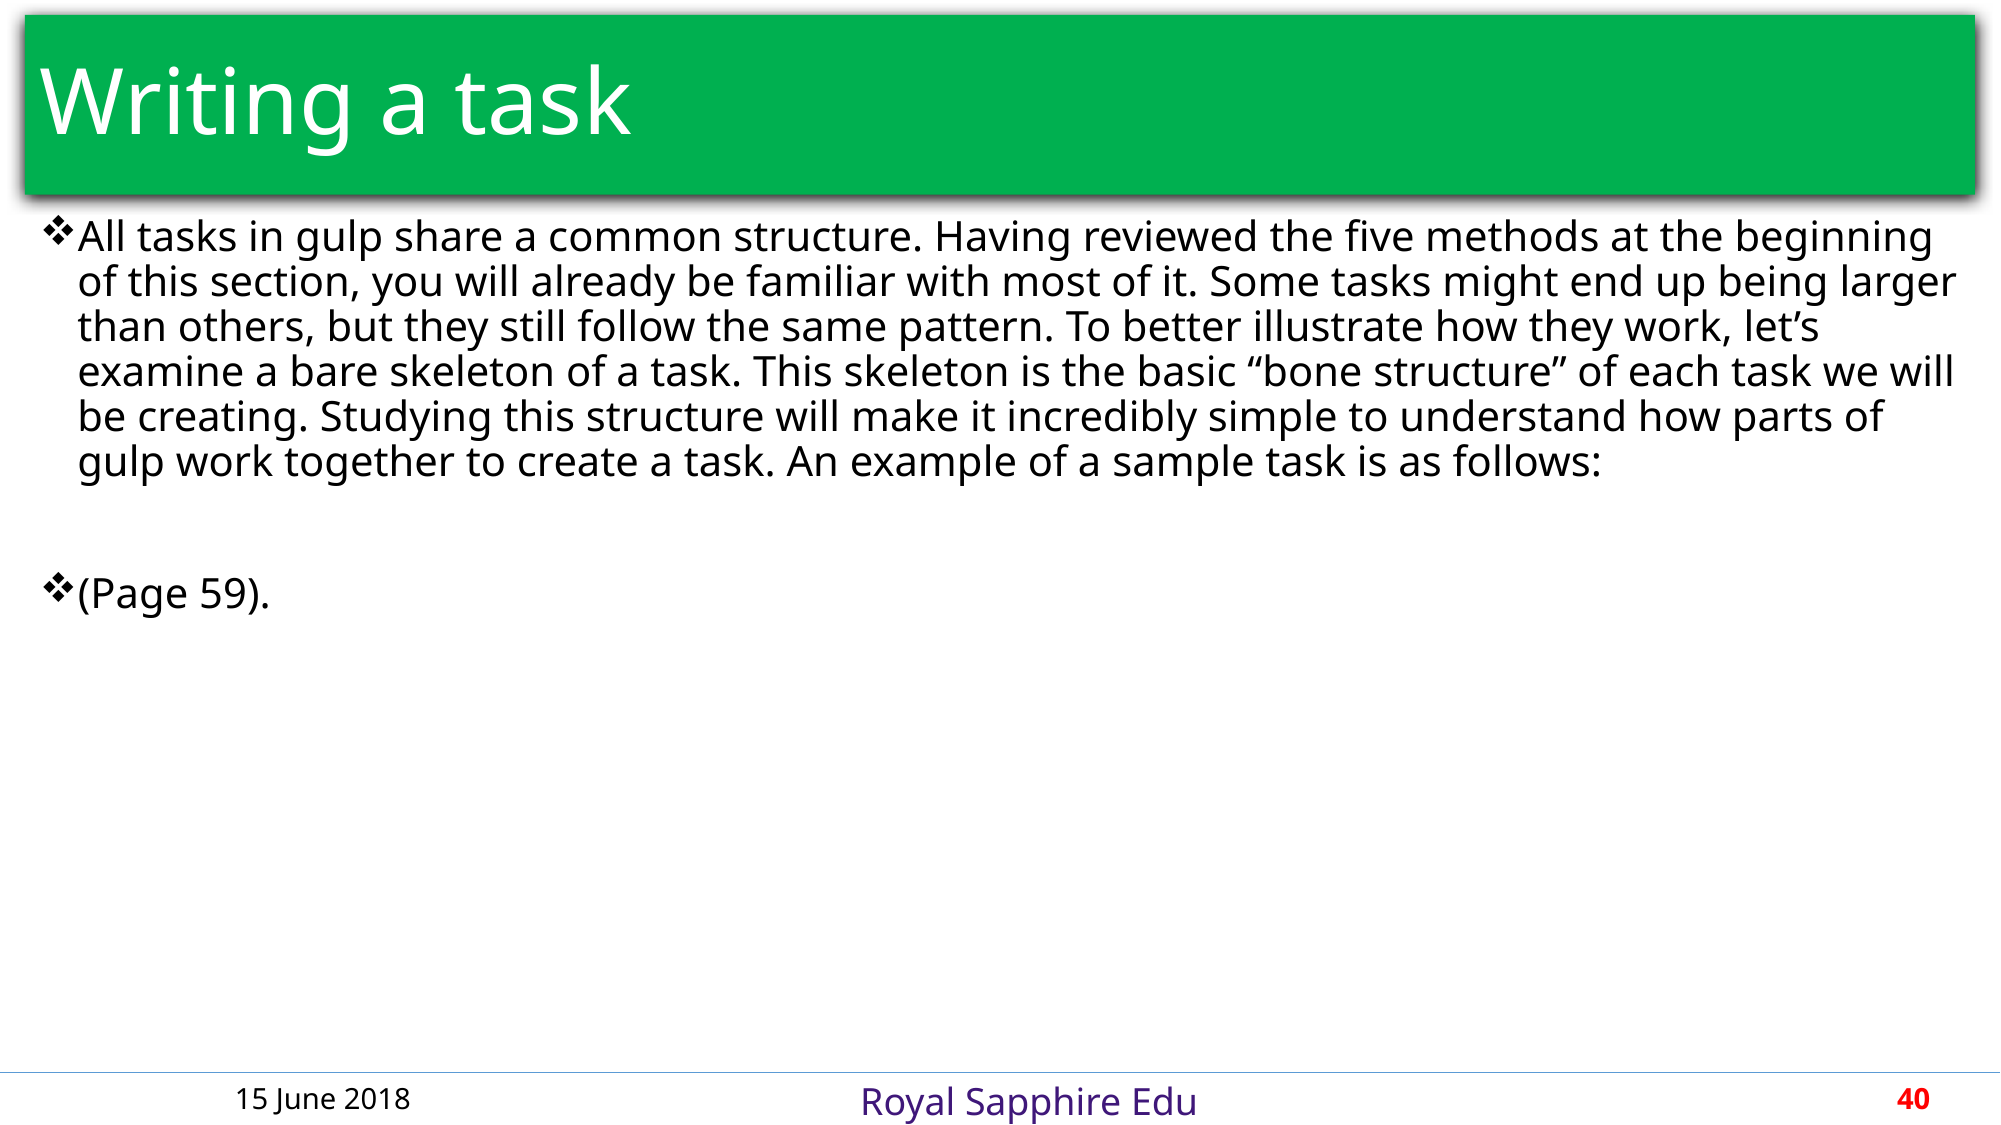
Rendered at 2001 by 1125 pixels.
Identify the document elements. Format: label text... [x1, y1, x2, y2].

title Writing a task [24, 14, 1975, 195]
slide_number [220, 1072, 671, 1115]
list All tasks in gulp share a common structure. Having reviewed the five methods at the beginning of this section, you will already be familiar with most of it. Some tasks might end up being larger than others, but they still follow the same pattern. To better illustrate how they work, let’s examine a bare skeleton of a task. This skeleton is the basic “bone structure” of each task we will be creating. Studying this structure will make it incredibly simple to understand how parts of gulp work together to create a task. An example of a sample task is as follows: (Page 59). [24, 208, 1975, 1063]
slide_number 40 [1495, 1072, 1946, 1115]
